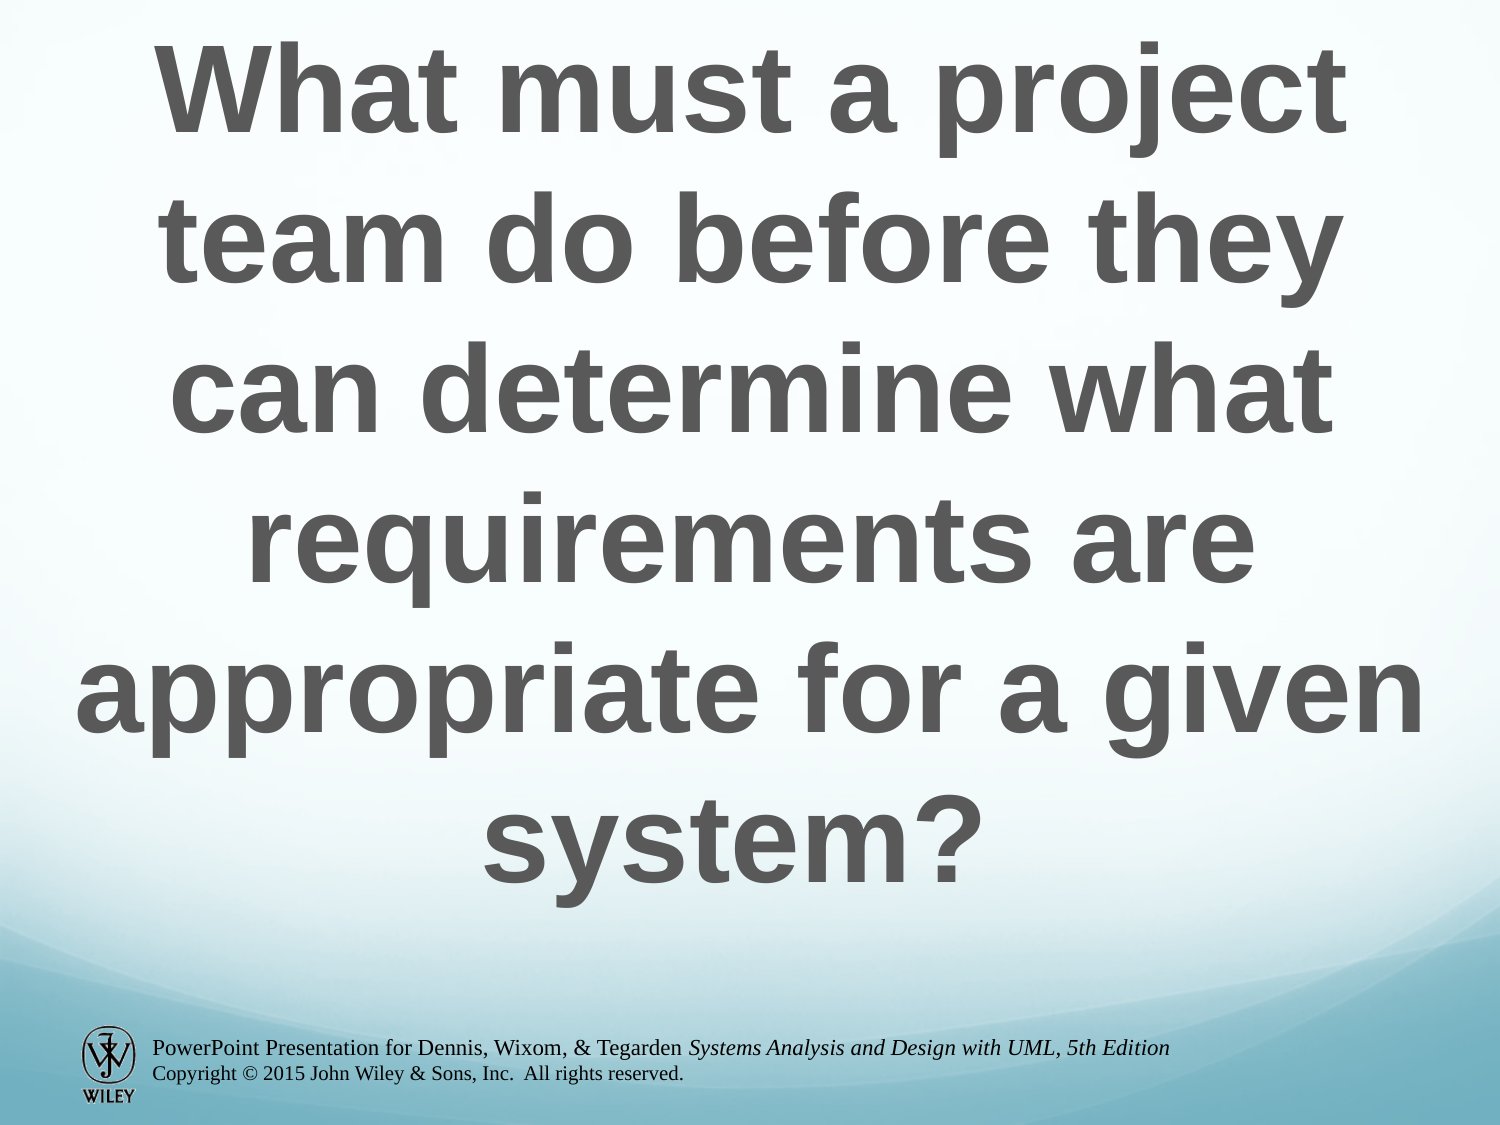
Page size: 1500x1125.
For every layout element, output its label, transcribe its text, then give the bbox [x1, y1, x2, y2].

list What must a project team do before they can determine what requirements are appropriate for a given system? [19, 0, 1484, 1029]
picture [78, 1029, 138, 1105]
